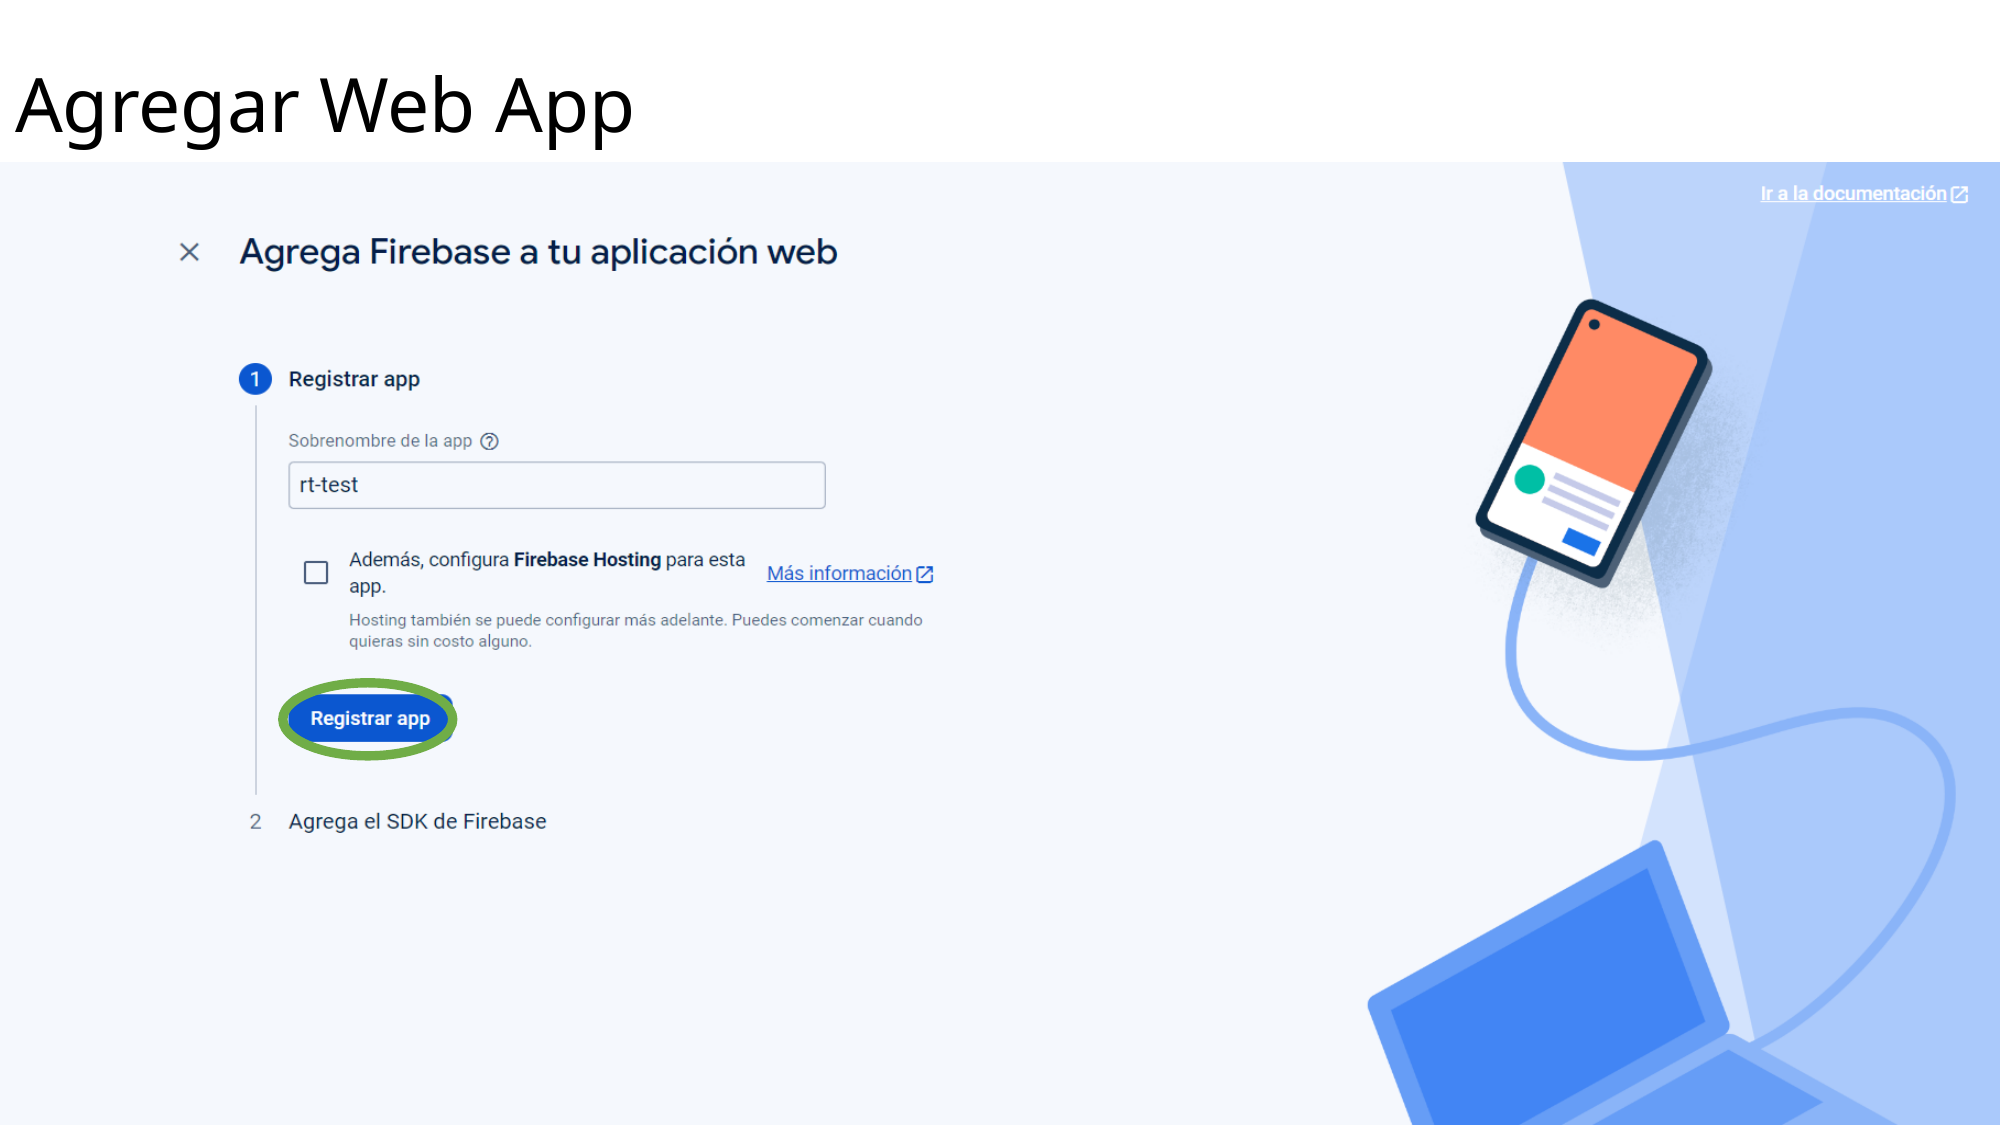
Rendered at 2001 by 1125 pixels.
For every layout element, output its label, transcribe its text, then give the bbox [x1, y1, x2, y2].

picture [0, 162, 2000, 1125]
title Agregar Web App [0, 0, 1725, 162]
